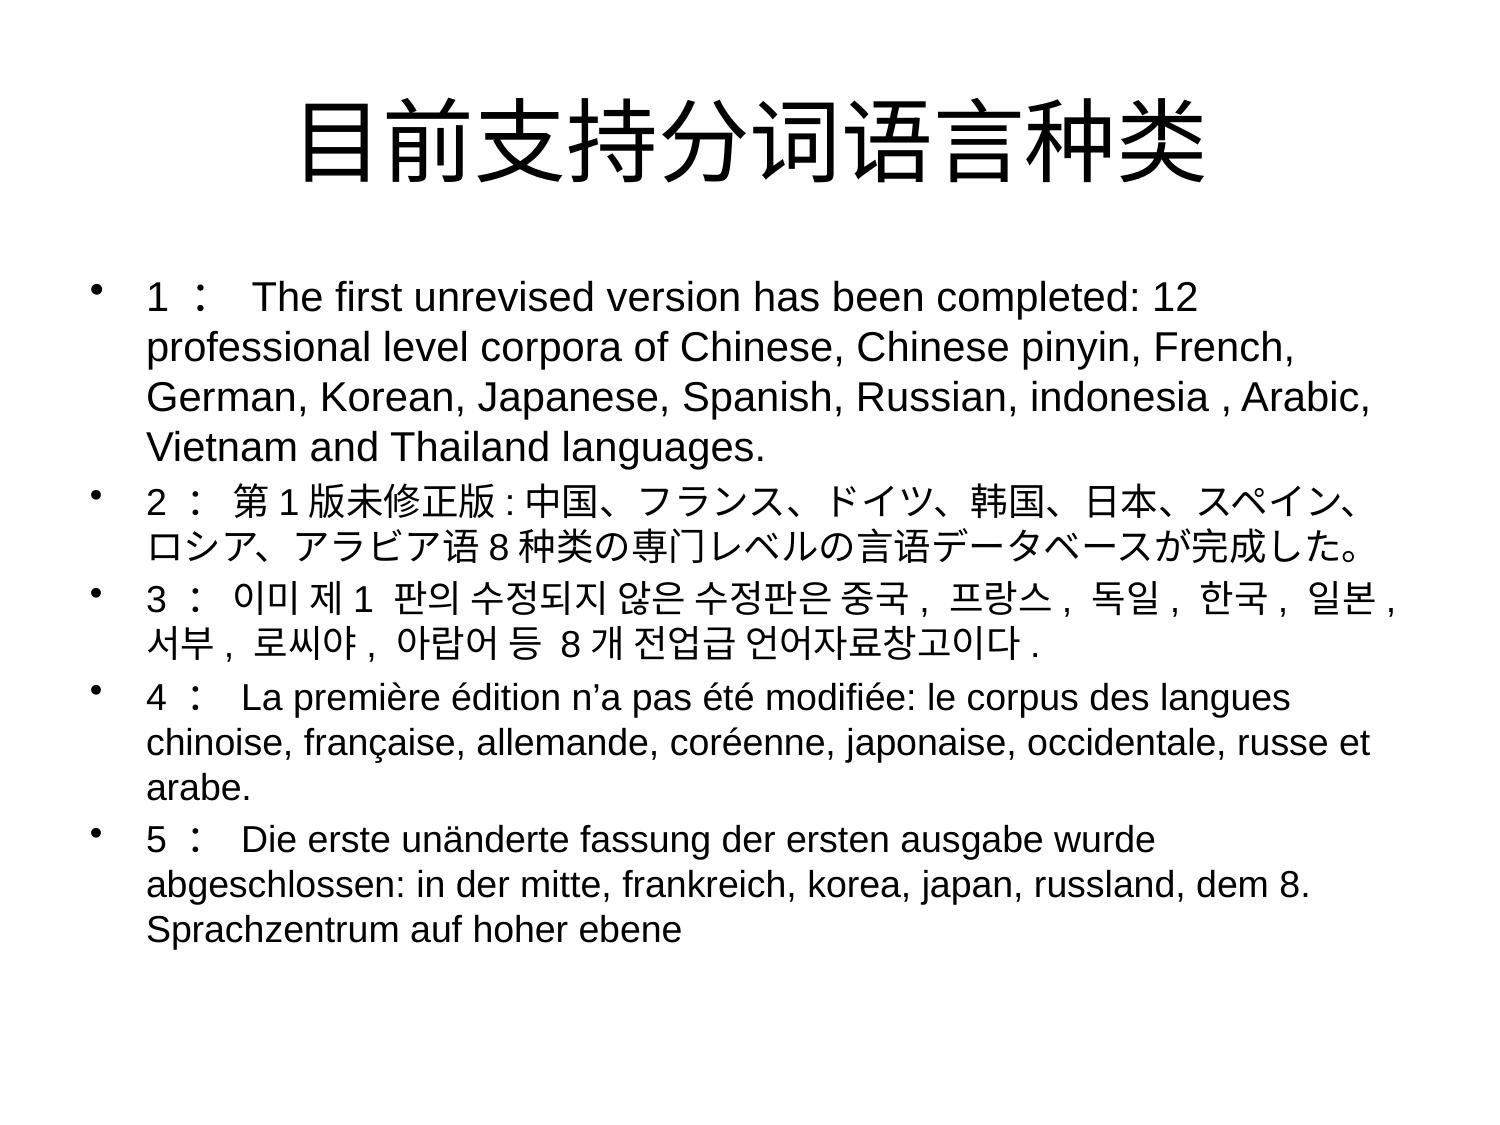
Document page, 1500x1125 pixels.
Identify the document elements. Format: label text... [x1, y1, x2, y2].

list 1 ： The first unrevised version has been completed: 12 professional level corpora of Chinese, Chinese pinyin, French, German, Korean, Japanese, Spanish, Russian, indonesia , Arabic, Vietnam and Thailand languages. 2 ： 第1版未修正版:中国、フランス、ドイツ、韩国、日本、スペイン、ロシア、アラビア语8种类の専门レベルの言语データベースが完成した。 3 ： 이미 제1 판의 수정되지 않은 수정판은 중국, 프랑스, 독일, 한국, 일본, 서부, 로씨야, 아랍어 등 8개 전업급 언어자료창고이다. 4 ： La première édition n’a pas été modifiée: le corpus des langues chinoise, française, allemande, coréenne, japonaise, occidentale, russe et arabe. 5 ： Die erste unänderte fassung der ersten ausgabe wurde abgeschlossen: in der mitte, frankreich, korea, japan, russland, dem 8. Sprachzentrum auf hoher ebene [74, 262, 1426, 1006]
title 目前支持分词语言种类 [74, 44, 1426, 233]
